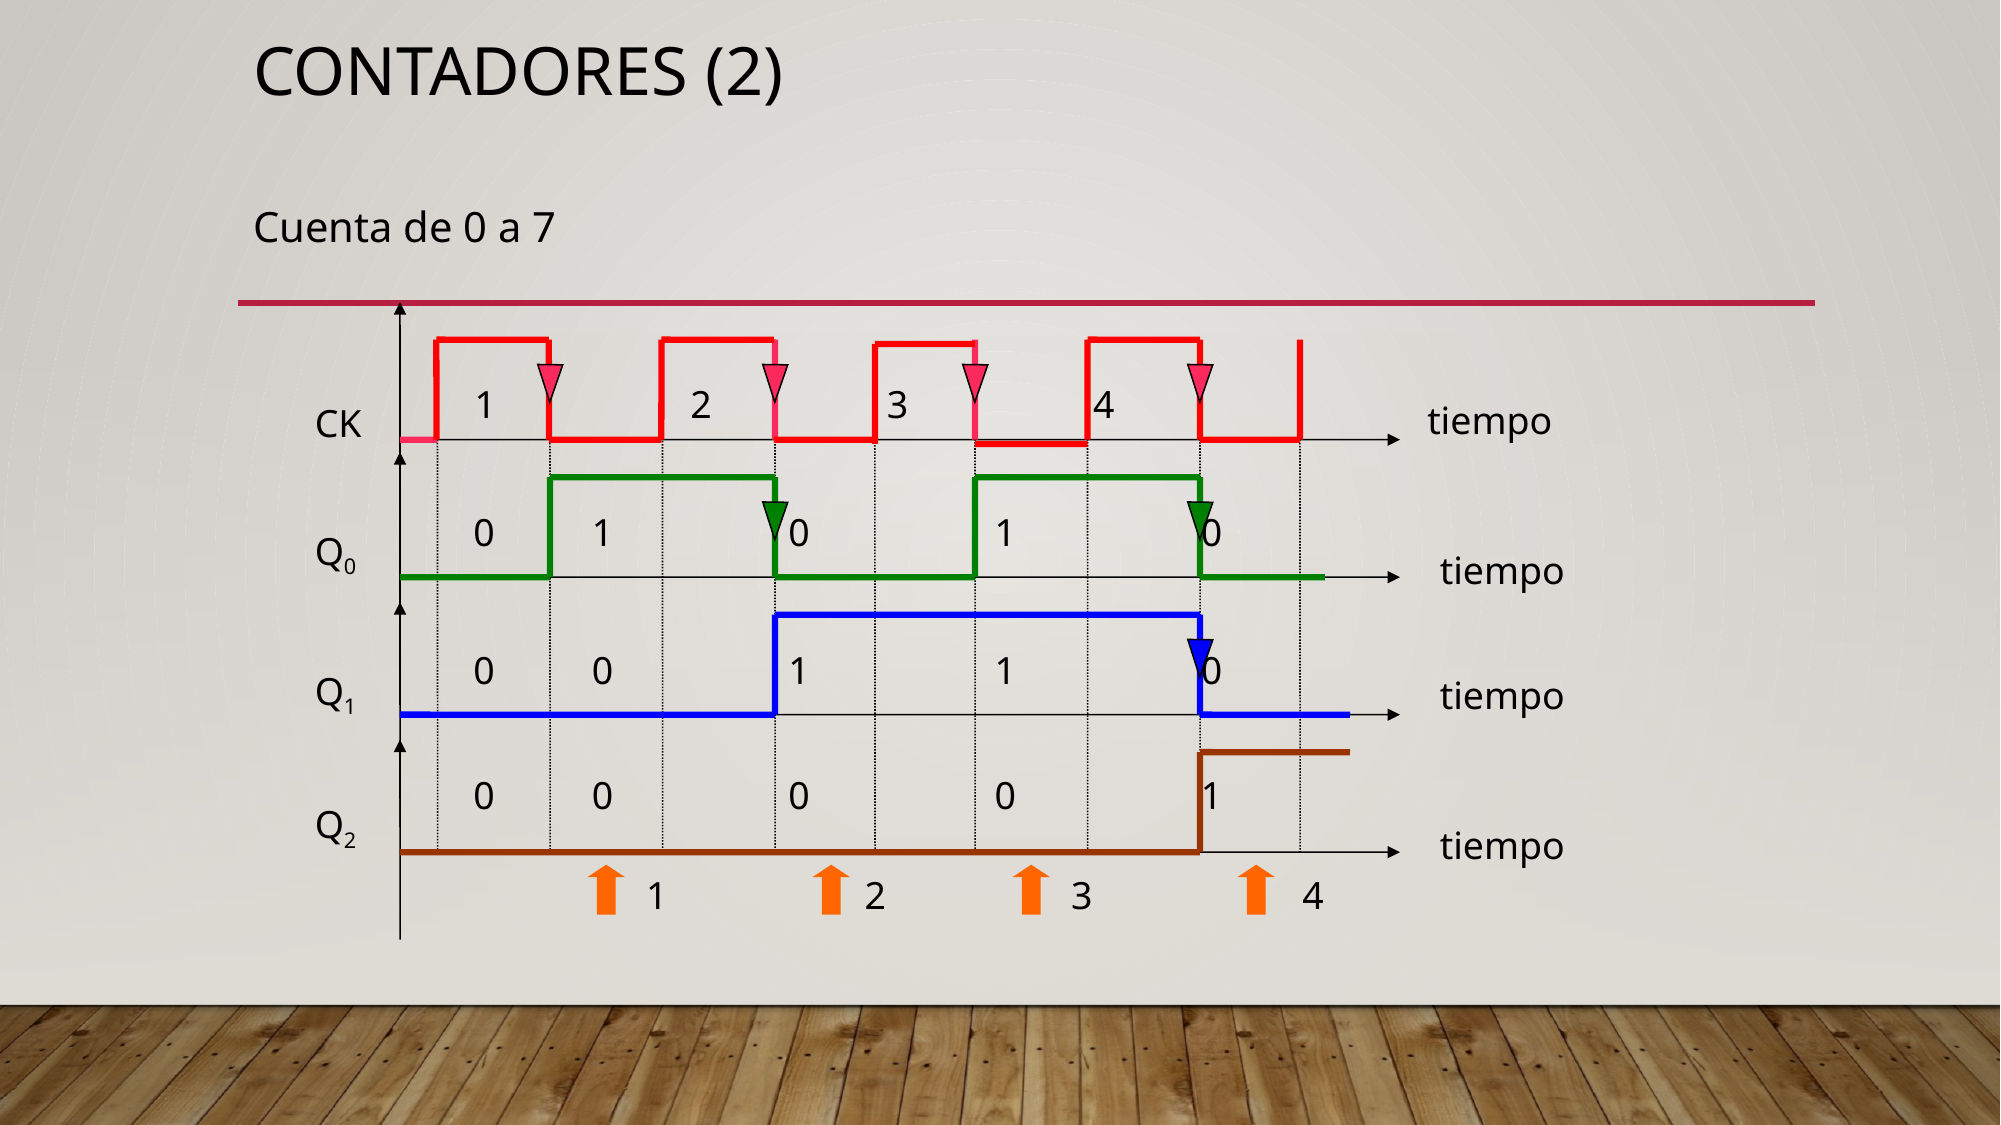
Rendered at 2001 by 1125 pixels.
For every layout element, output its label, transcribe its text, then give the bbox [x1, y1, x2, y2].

text_box CK Q0 Q1 Q2 [300, 392, 425, 860]
text_box 0 0 0 0 1 [425, 764, 1338, 825]
text_box [1201, 846, 1400, 859]
text_box 1 [631, 864, 694, 925]
text_box tiempo [1412, 389, 1613, 450]
text_box tiempo [1425, 539, 1625, 600]
text_box tiempo [1425, 664, 1625, 725]
text_box 4 [1287, 864, 1350, 925]
text_box [1012, 864, 1051, 915]
title Contadores (2) [238, 30, 1814, 182]
text_box tiempo [1425, 814, 1625, 875]
text_box [587, 864, 625, 915]
text_box [812, 864, 849, 915]
text_box [1351, 708, 1400, 721]
text_box 2 [849, 864, 913, 925]
text_box [1201, 364, 1213, 373]
text_box [1325, 571, 1400, 584]
text_box 1 2 3 4 [1201, 373, 1313, 433]
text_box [874, 339, 1201, 445]
text_box [1300, 433, 1400, 446]
text_box 0 1 0 1 0 [425, 502, 1338, 562]
text_box [393, 302, 407, 392]
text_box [436, 339, 874, 440]
text_box 3 [1056, 864, 1119, 925]
list Cuenta de 0 a 7 [238, 182, 1814, 749]
text_box 0 0 1 1 0 [425, 639, 1338, 700]
picture [0, 1005, 2000, 1125]
text_box [1237, 864, 1276, 915]
